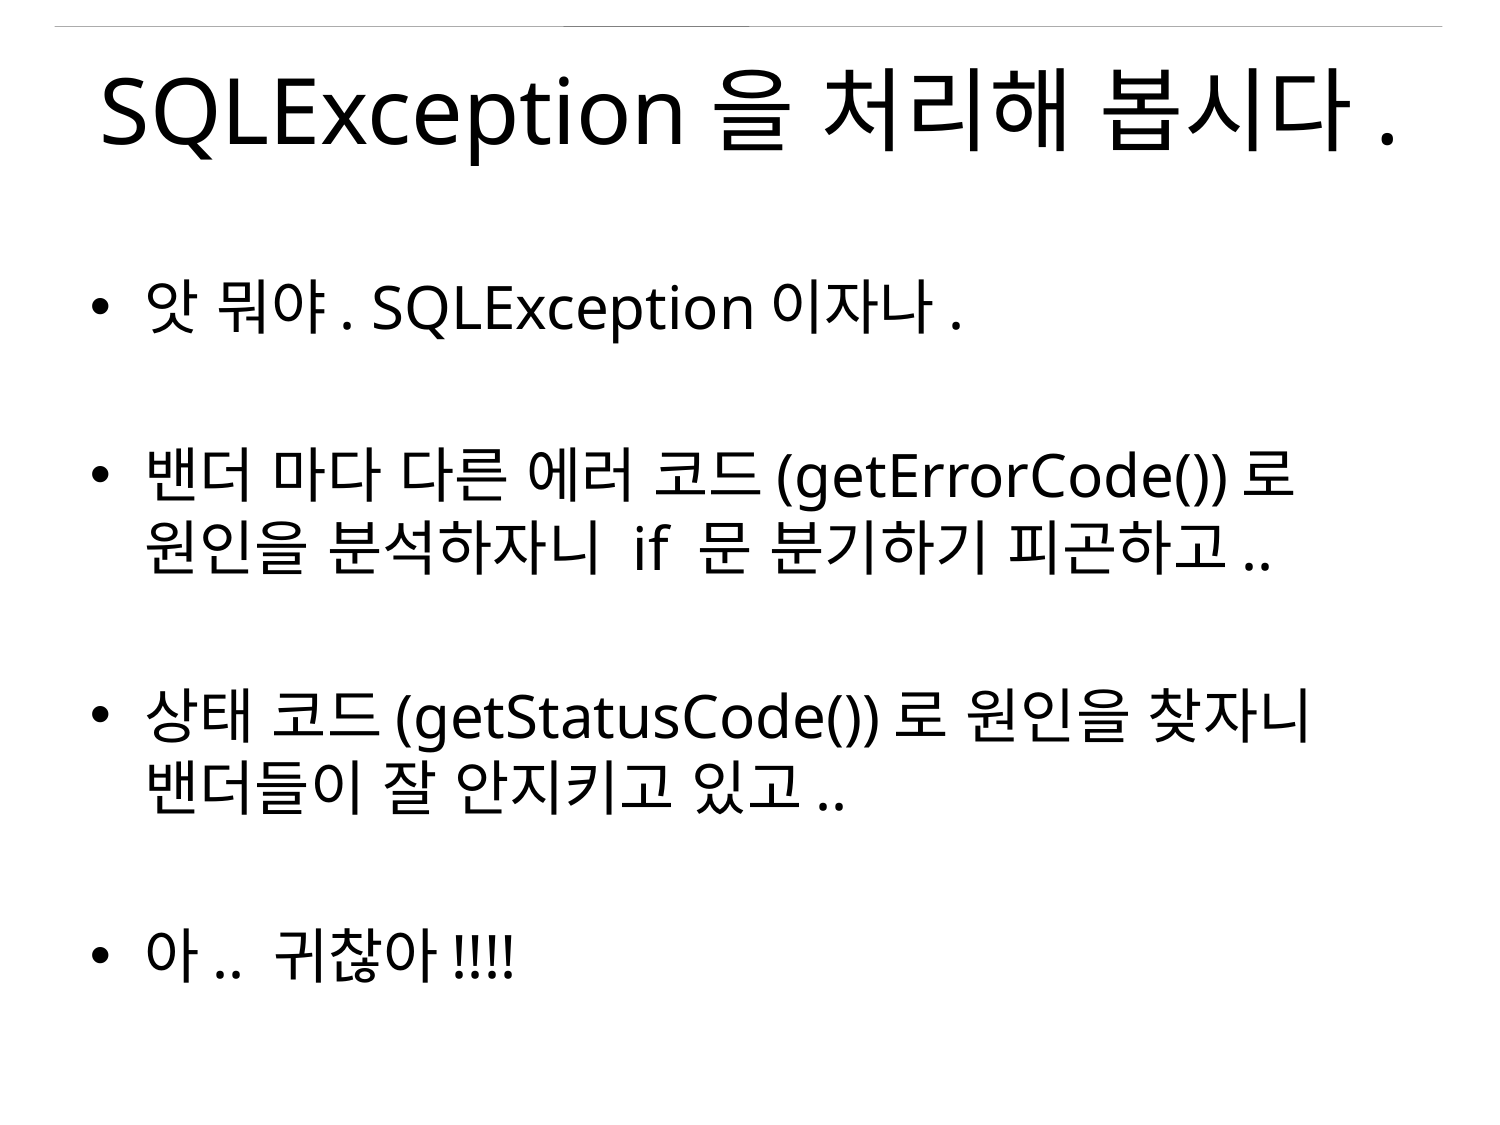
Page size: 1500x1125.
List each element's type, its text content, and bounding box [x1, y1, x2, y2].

title SQLException을 처리해 봅시다. [75, 45, 1425, 233]
list 앗 뭐야. SQLException이자나. 밴더 마다 다른 에러 코드(getErrorCode())로 원인을 분석하자니 if 문 분기하기 피곤하고.. 상태 코드(getStatusCode())로 원인을 찾자니 밴더들이 잘 안지키고 있고.. 아.. 귀찮아!!!! [75, 262, 1425, 1005]
